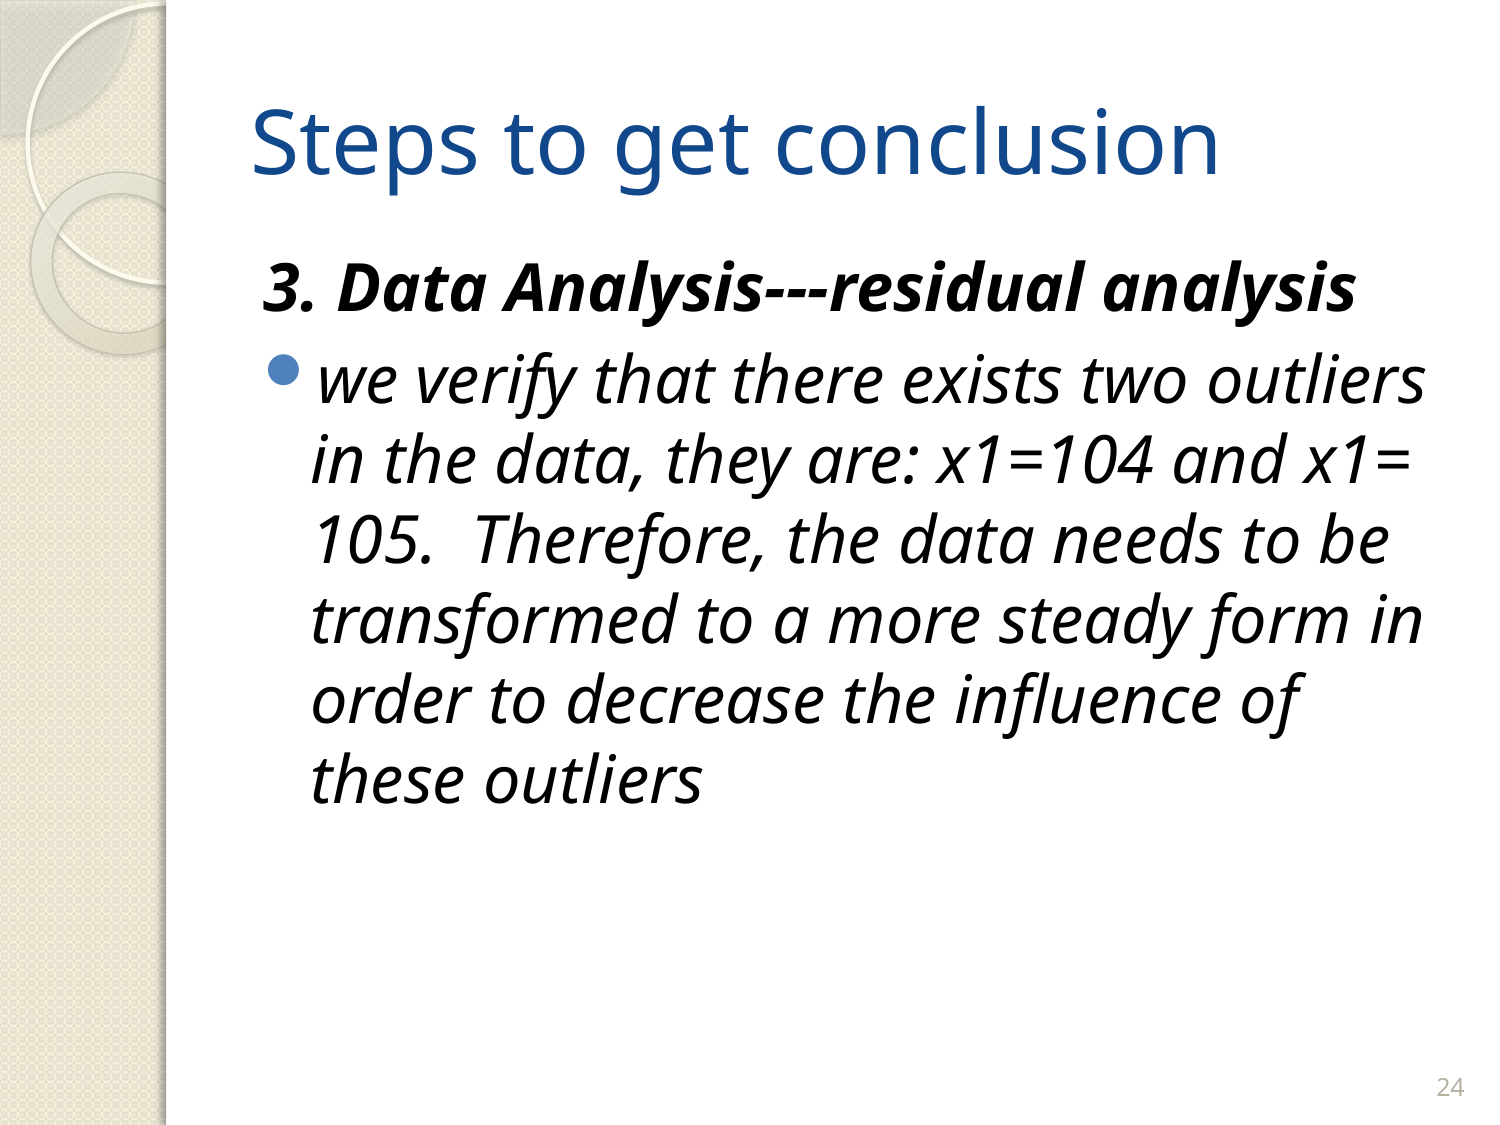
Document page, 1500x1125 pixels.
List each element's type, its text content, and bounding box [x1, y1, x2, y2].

slide_number 24 [1413, 1034, 1488, 1113]
title Steps to get conclusion [235, 45, 1466, 233]
list 3. Data Analysis---residual analysis we verify that there exists two outliers in the data, they are: x1=104 and x1= 105. Therefore, the data needs to be transformed to a more steady form in order to decrease the influence of these outliers [235, 237, 1466, 1025]
